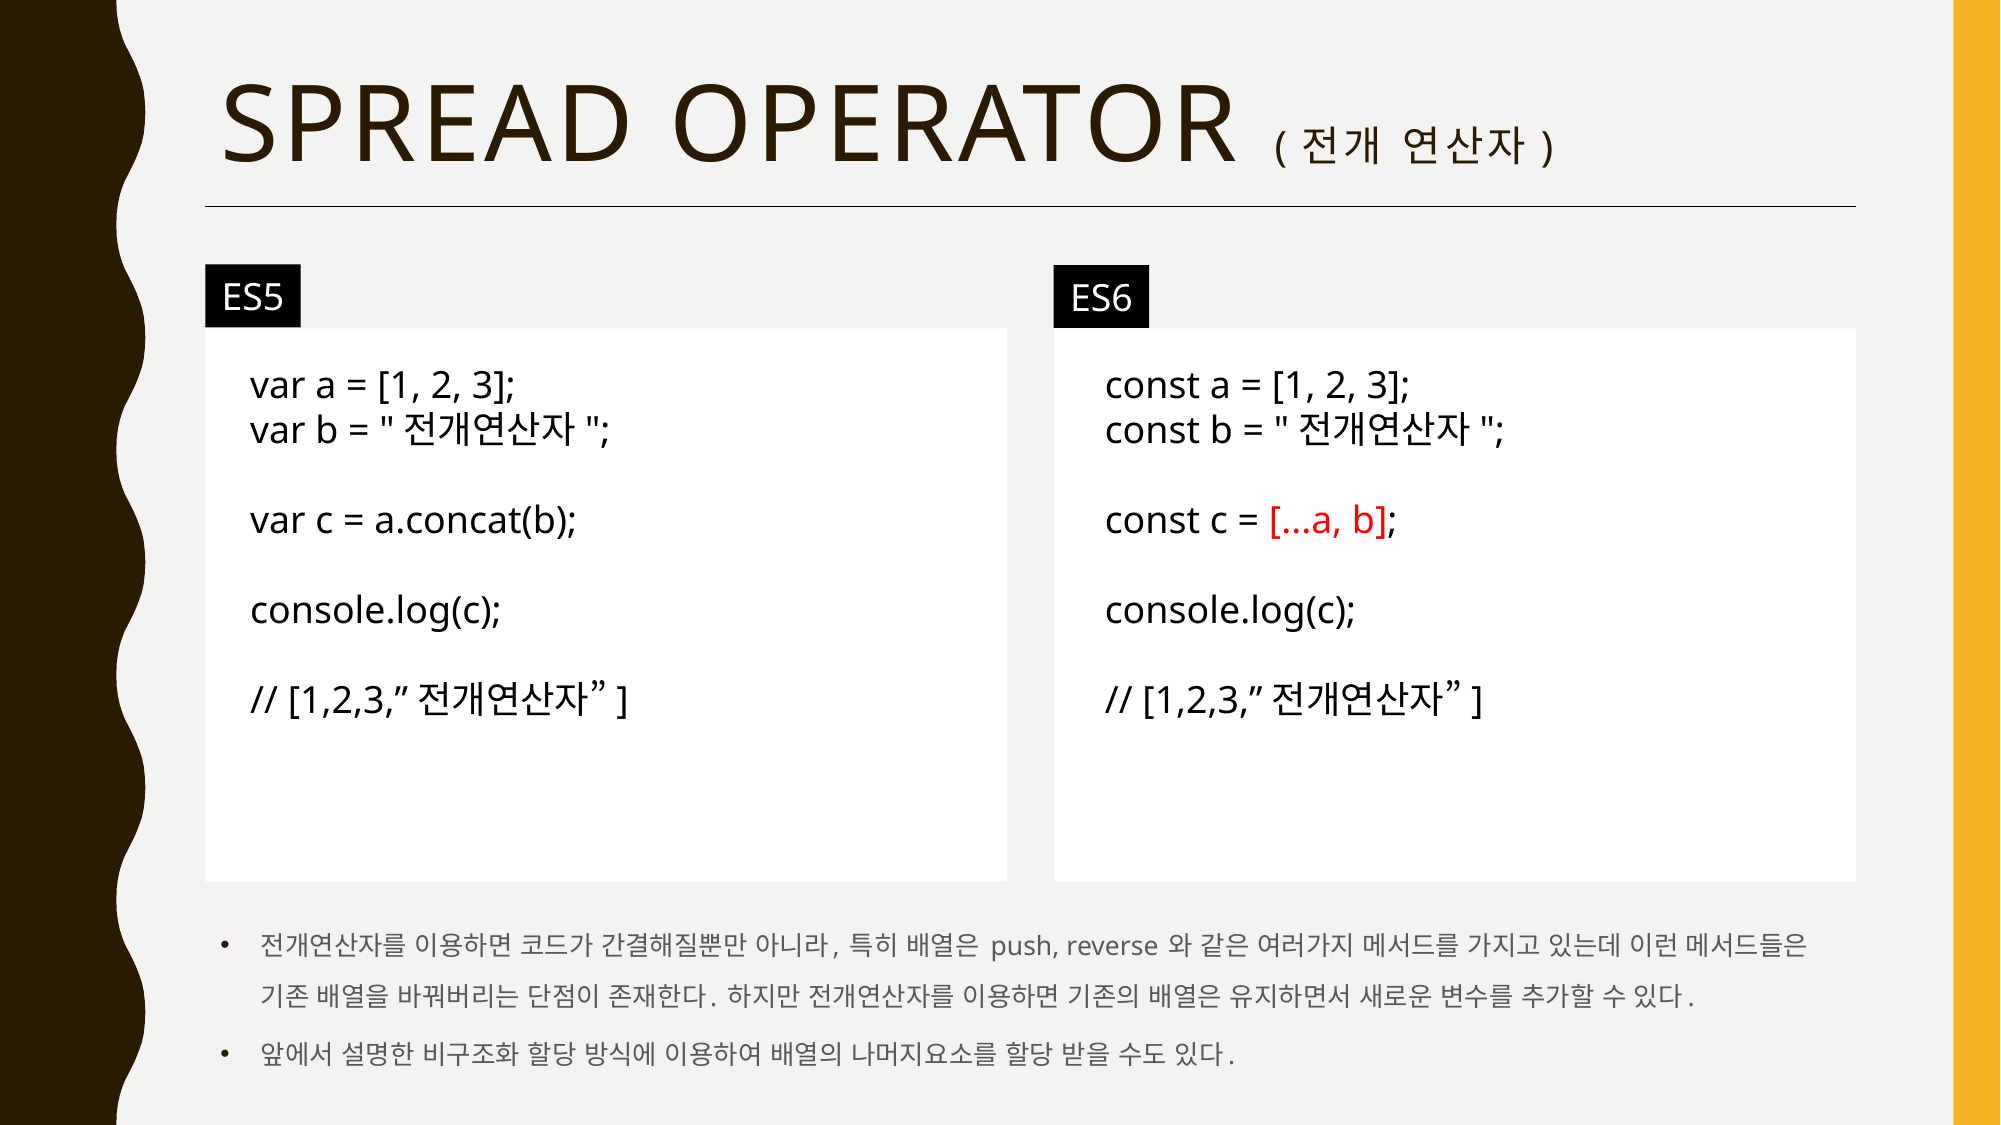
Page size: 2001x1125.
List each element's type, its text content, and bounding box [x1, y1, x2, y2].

text_box [204, 263, 302, 328]
title spread operator (전개 연산자) [205, 62, 1875, 308]
list 전개연산자를 이용하면 코드가 간결해질뿐만 아니라, 특히 배열은 push, reverse 와 같은 여러가지 메서드를 가지고 있는데 이런 메서드들은 기존 배열을 바꿔버리는 단점이 존재한다. 하지만 전개연산자를 이용하면 기존의 배열은 유지하면서 새로운 변수를 추가할 수 있다. 앞에서 설명한 비구조화 할당 방식에 이용하여 배열의 나머지요소를 할당 받을 수도 있다. [205, 902, 1857, 1125]
text_box [204, 327, 1008, 882]
text_box var a = [1, 2, 3]; var b = "전개연산자"; var c = a.concat(b); console.log(c); // [1,2,3,”전개연산자”] [235, 353, 967, 728]
text_box [1053, 327, 1857, 882]
text_box const a = [1, 2, 3]; const b = "전개연산자"; const c = [...a, b]; console.log(c); // [1,2,3,”전개연산자”] [1089, 353, 1821, 863]
text_box ES6 [1055, 266, 1148, 327]
text_box ES5 [206, 266, 300, 326]
